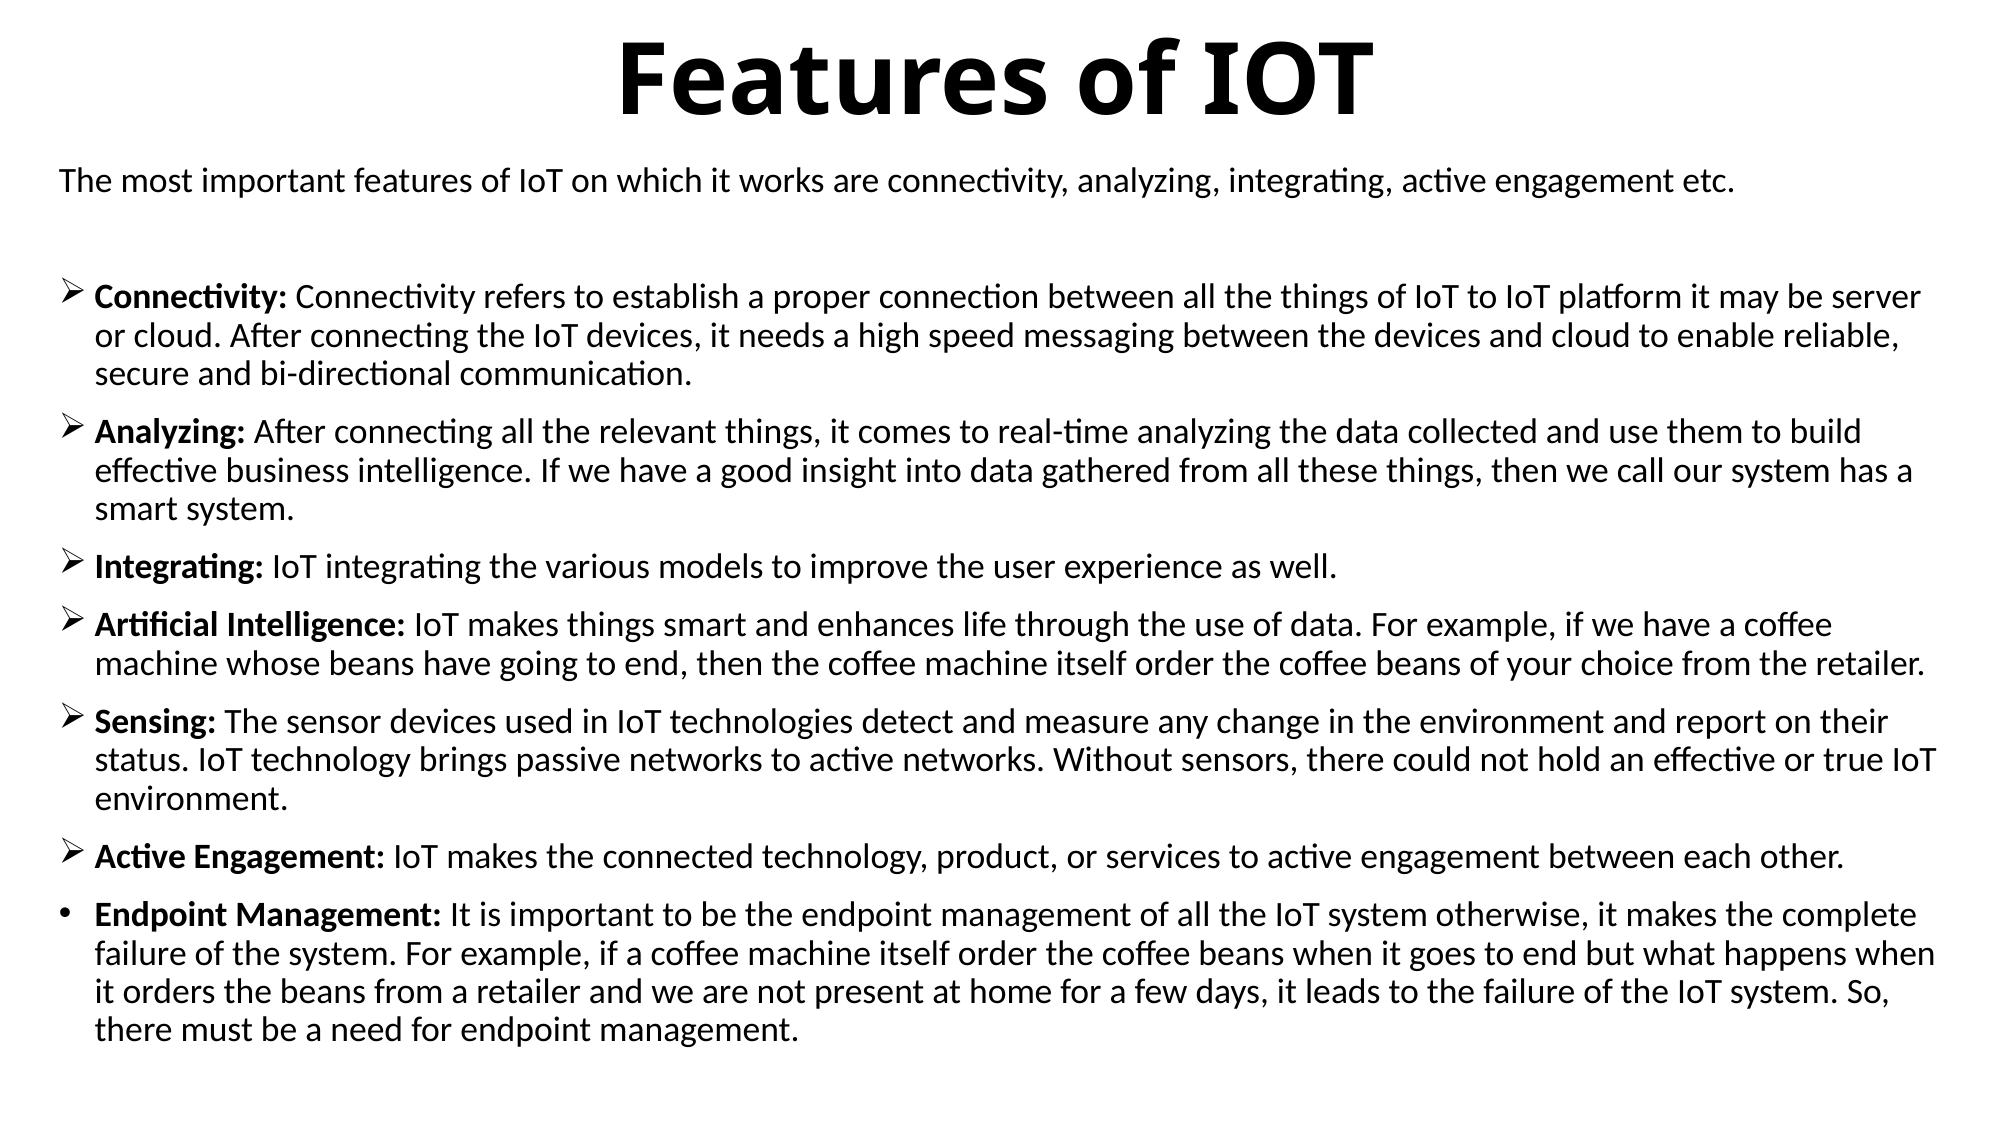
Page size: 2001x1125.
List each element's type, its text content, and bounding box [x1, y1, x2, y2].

title Features of IOT [132, 0, 1858, 154]
list The most important features of IoT on which it works are connectivity, analyzing, integrating, active engagement etc. Connectivity: Connectivity refers to establish a proper connection between all the things of IoT to IoT platform it may be server or cloud. After connecting the IoT devices, it needs a high speed messaging between the devices and cloud to enable reliable, secure and bi-directional communication. Analyzing: After connecting all the relevant things, it comes to real-time analyzing the data collected and use them to build effective business intelligence. If we have a good insight into data gathered from all these things, then we call our system has a smart system. Integrating: IoT integrating the various models to improve the user experience as well. Artificial Intelligence: IoT makes things smart and enhances life through the use of data. For example, if we have a coffee machine whose beans have going to end, then the coffee machine itself order the coffee beans of your choice from the retailer. Sensing: The sensor devices used in IoT technologies detect and measure any change in the environment and report on their status. IoT technology brings passive networks to active networks. Without sensors, there could not hold an effective or true IoT environment. Active Engagement: IoT makes the connected technology, product, or services to active engagement between each other. Endpoint Management: It is important to be the endpoint management of all the IoT system otherwise, it makes the complete failure of the system. For example, if a coffee machine itself order the coffee beans when it goes to end but what happens when it orders the beans from a retailer and we are not present at home for a few days, it leads to the failure of the IoT system. So, there must be a need for endpoint management. [43, 154, 1966, 1094]
